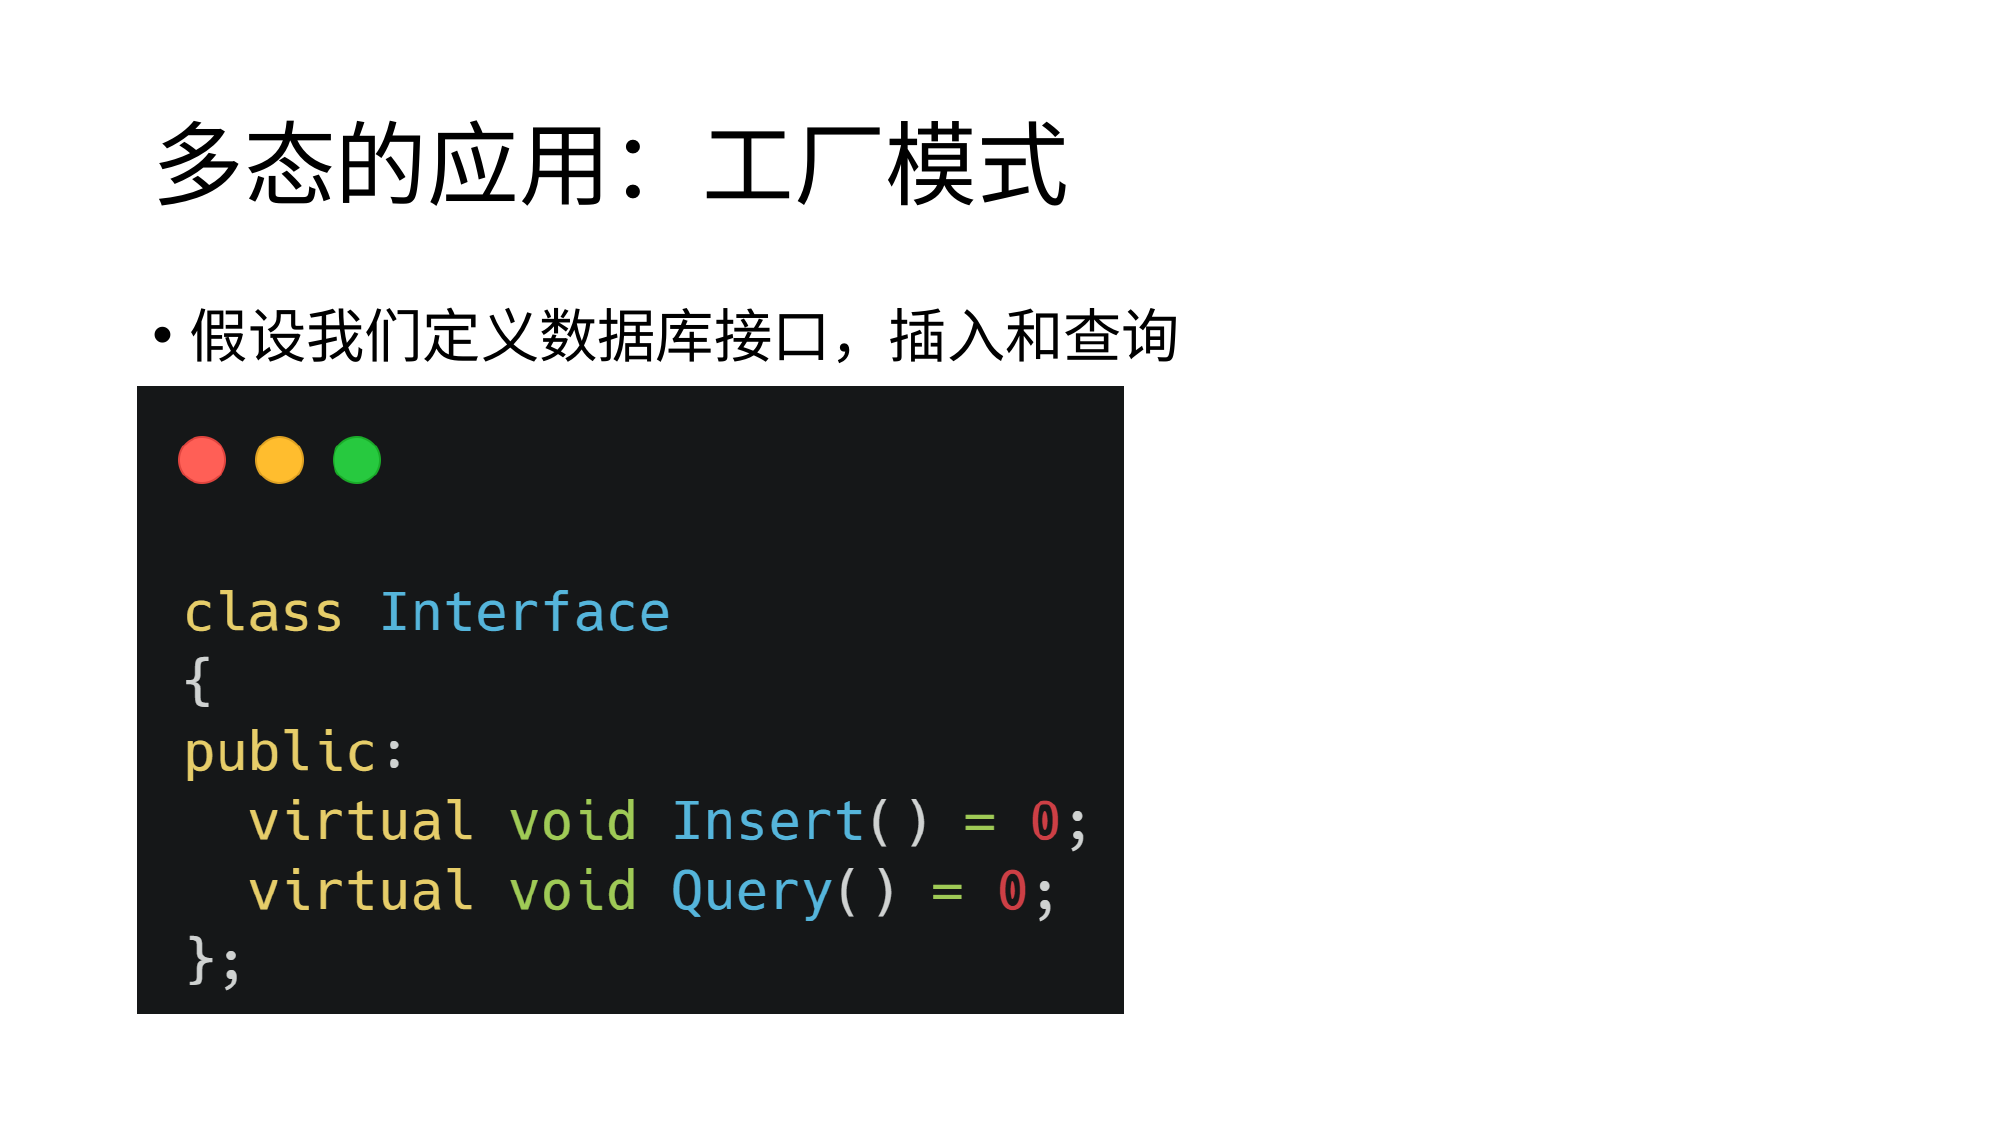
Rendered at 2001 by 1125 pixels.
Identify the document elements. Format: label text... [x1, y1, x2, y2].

picture [137, 386, 1124, 1014]
list 假设我们定义数据库接口，插入和查询 [137, 299, 1863, 1014]
title 多态的应用：工厂模式 [137, 59, 1863, 278]
